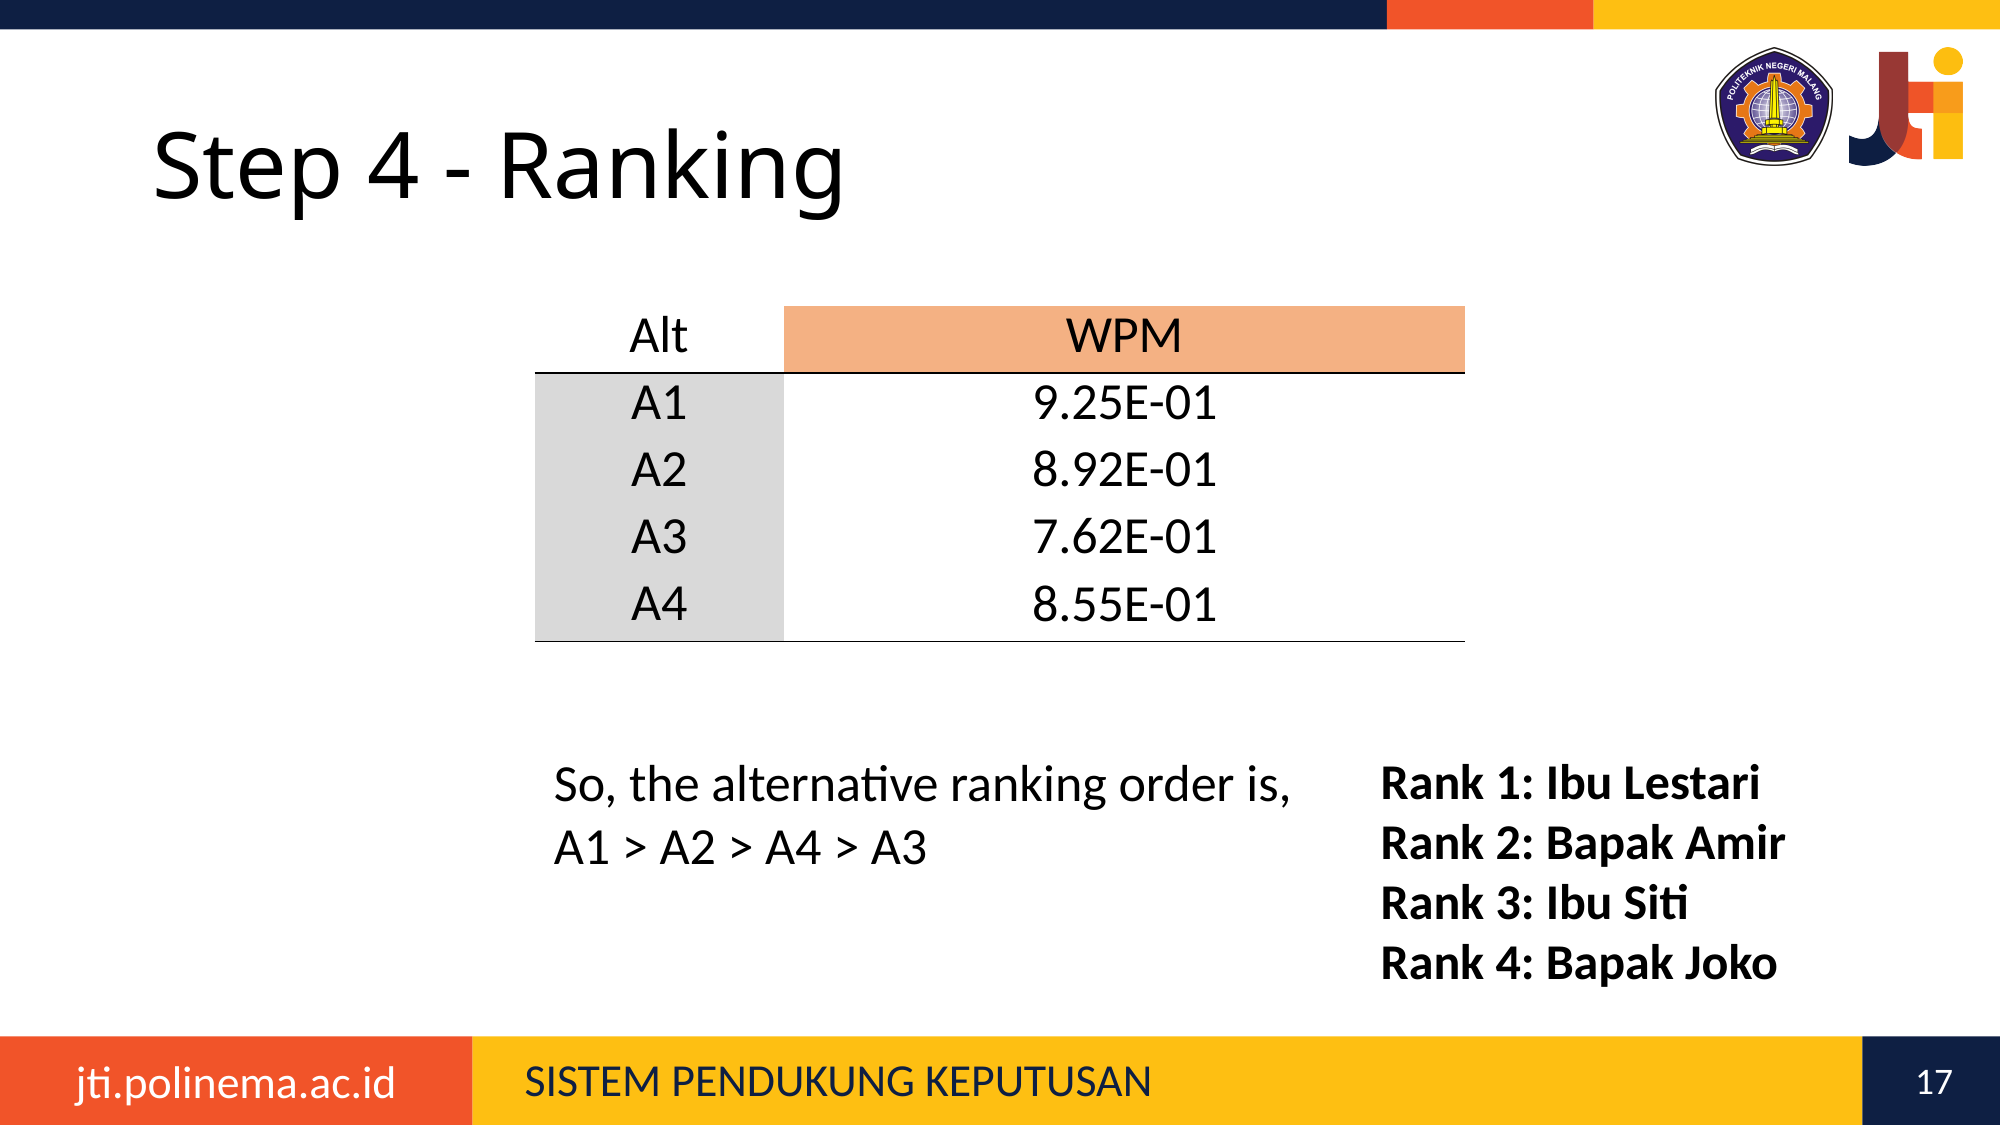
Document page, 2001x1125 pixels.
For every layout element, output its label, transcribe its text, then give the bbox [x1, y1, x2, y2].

table_header WPM [784, 306, 1465, 372]
text_box Rank 1: Ibu Lestari Rank 2: Bapak Amir Rank 3: Ibu Siti Rank 4: Bapak Joko [1290, 742, 2000, 997]
table_cell 7.62E-01 [784, 507, 1465, 574]
slide_number 17 [1888, 1049, 1980, 1110]
text_box So, the alternative ranking order is, A1 > A2 > A4 > A3 [539, 742, 1290, 882]
table_cell A3 [535, 507, 784, 574]
table_cell 9.25E-01 [784, 374, 1465, 440]
picture [1715, 47, 1833, 166]
table_cell 8.92E-01 [784, 440, 1465, 507]
table_header Alt [535, 306, 784, 372]
table_cell A2 [535, 440, 784, 507]
table_cell A4 [535, 574, 784, 641]
table_cell 8.55E-01 [784, 574, 1465, 641]
table_cell A1 [535, 374, 784, 440]
title Step 4 - Ranking [137, 59, 1673, 278]
